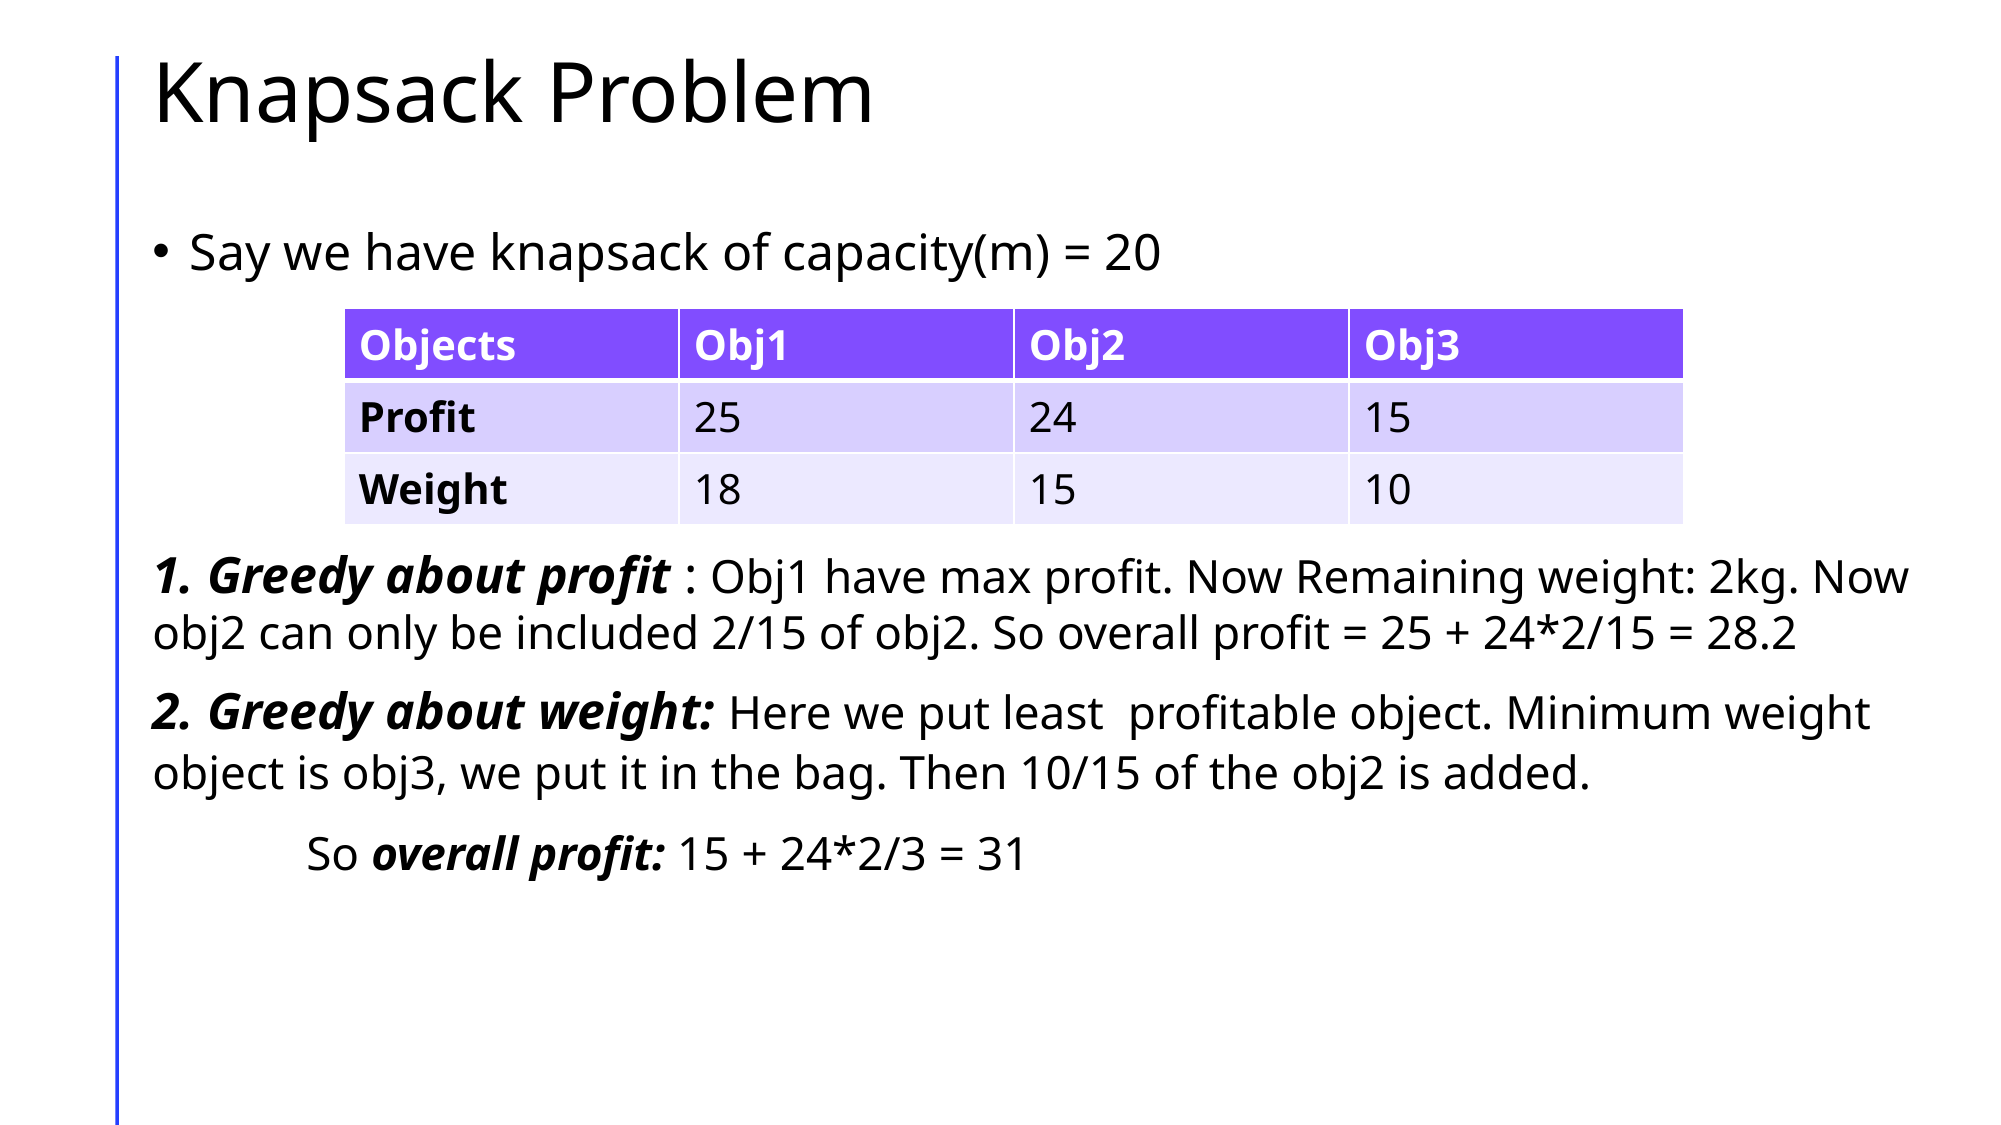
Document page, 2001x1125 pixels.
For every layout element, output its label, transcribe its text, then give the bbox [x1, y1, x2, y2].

table_cell 15 [1015, 454, 1348, 524]
table_header Obj2 [1015, 309, 1348, 378]
table_cell Weight [345, 454, 678, 524]
table_cell Profit [345, 383, 678, 452]
table_header Obj3 [1350, 309, 1683, 378]
title Knapsack Problem [137, 8, 1863, 183]
table_cell 24 [1015, 383, 1348, 452]
table_header Obj1 [680, 309, 1013, 378]
table_cell 18 [680, 454, 1013, 524]
table_header Objects [345, 309, 678, 378]
table_cell 25 [680, 383, 1013, 452]
table_cell 10 [1350, 454, 1683, 524]
table_cell 15 [1350, 383, 1683, 452]
list Say we have knapsack of capacity(m) = 20 1. Greedy about profit : Obj1 have max profit. Now Remaining weight: 2kg. Now obj2 can only be included 2/15 of obj2. So overall profit = 25 + 24*2/15 = 28.2 2. Greedy about weight: Here we put least profitable object. Minimum weight object is obj3, we put it in the bag. Then 10/15 of the obj2 is added. So overall profit: 15 + 24*2/3 = 31 [137, 212, 1969, 1089]
